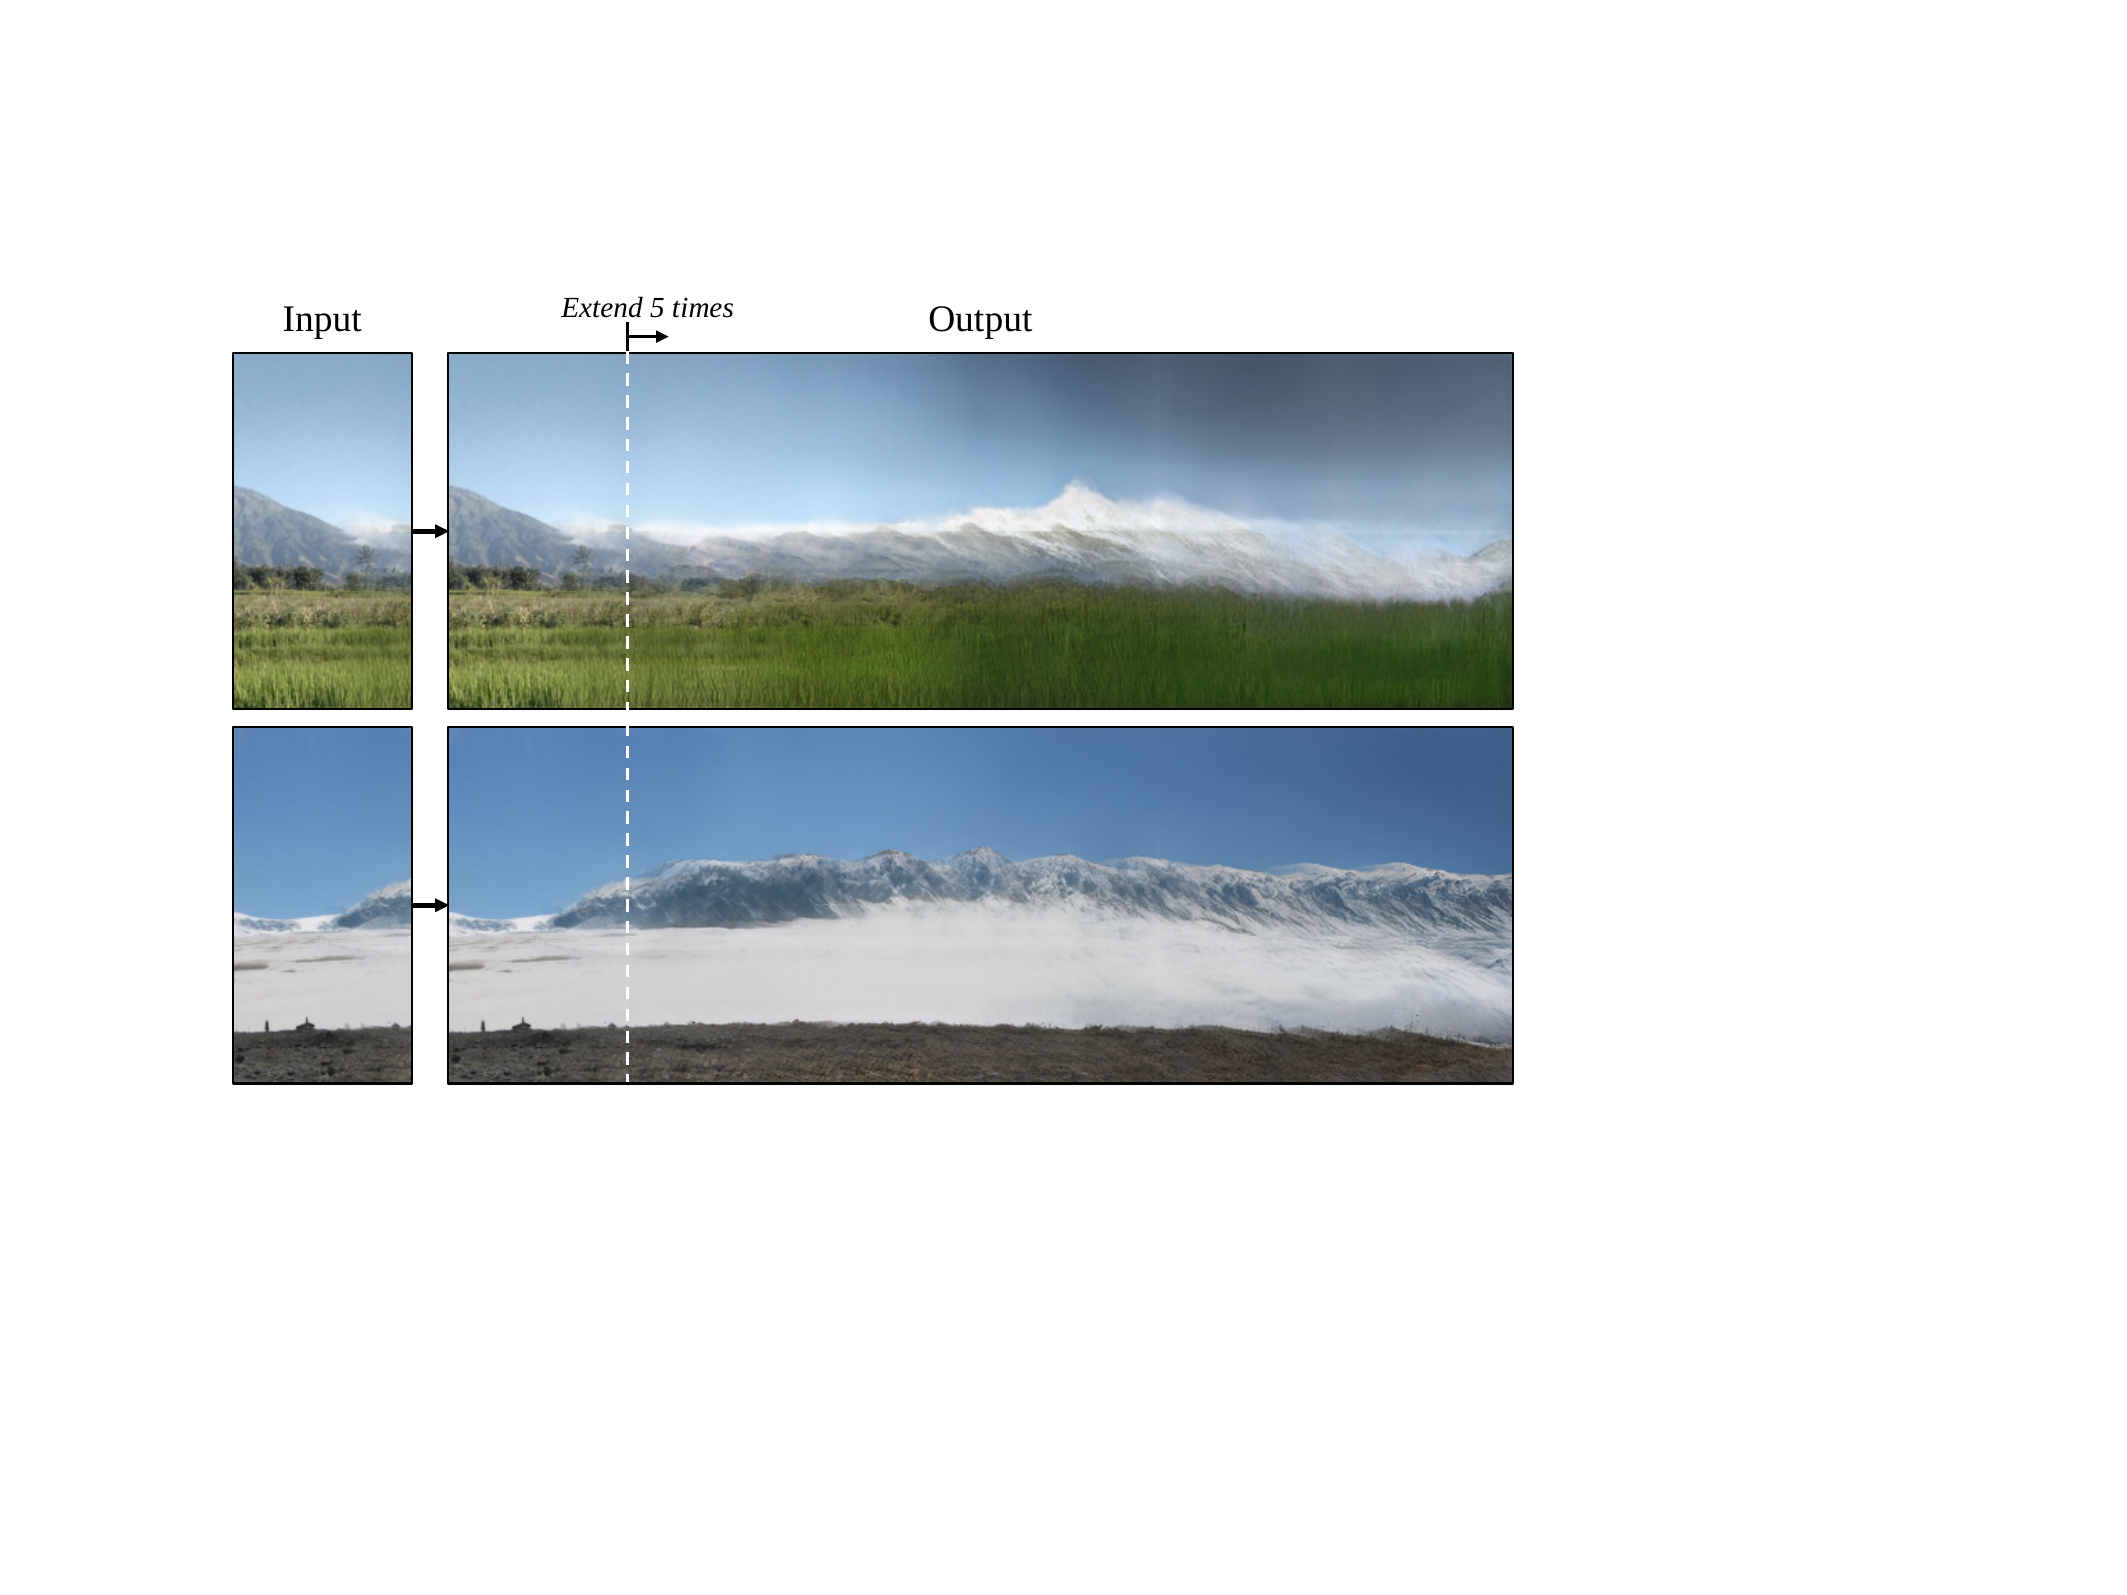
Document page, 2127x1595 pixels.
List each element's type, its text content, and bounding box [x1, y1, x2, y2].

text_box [628, 354, 1513, 1083]
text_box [233, 354, 627, 1083]
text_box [545, 281, 750, 352]
text_box Input [267, 286, 377, 346]
text_box Output [913, 286, 1048, 346]
